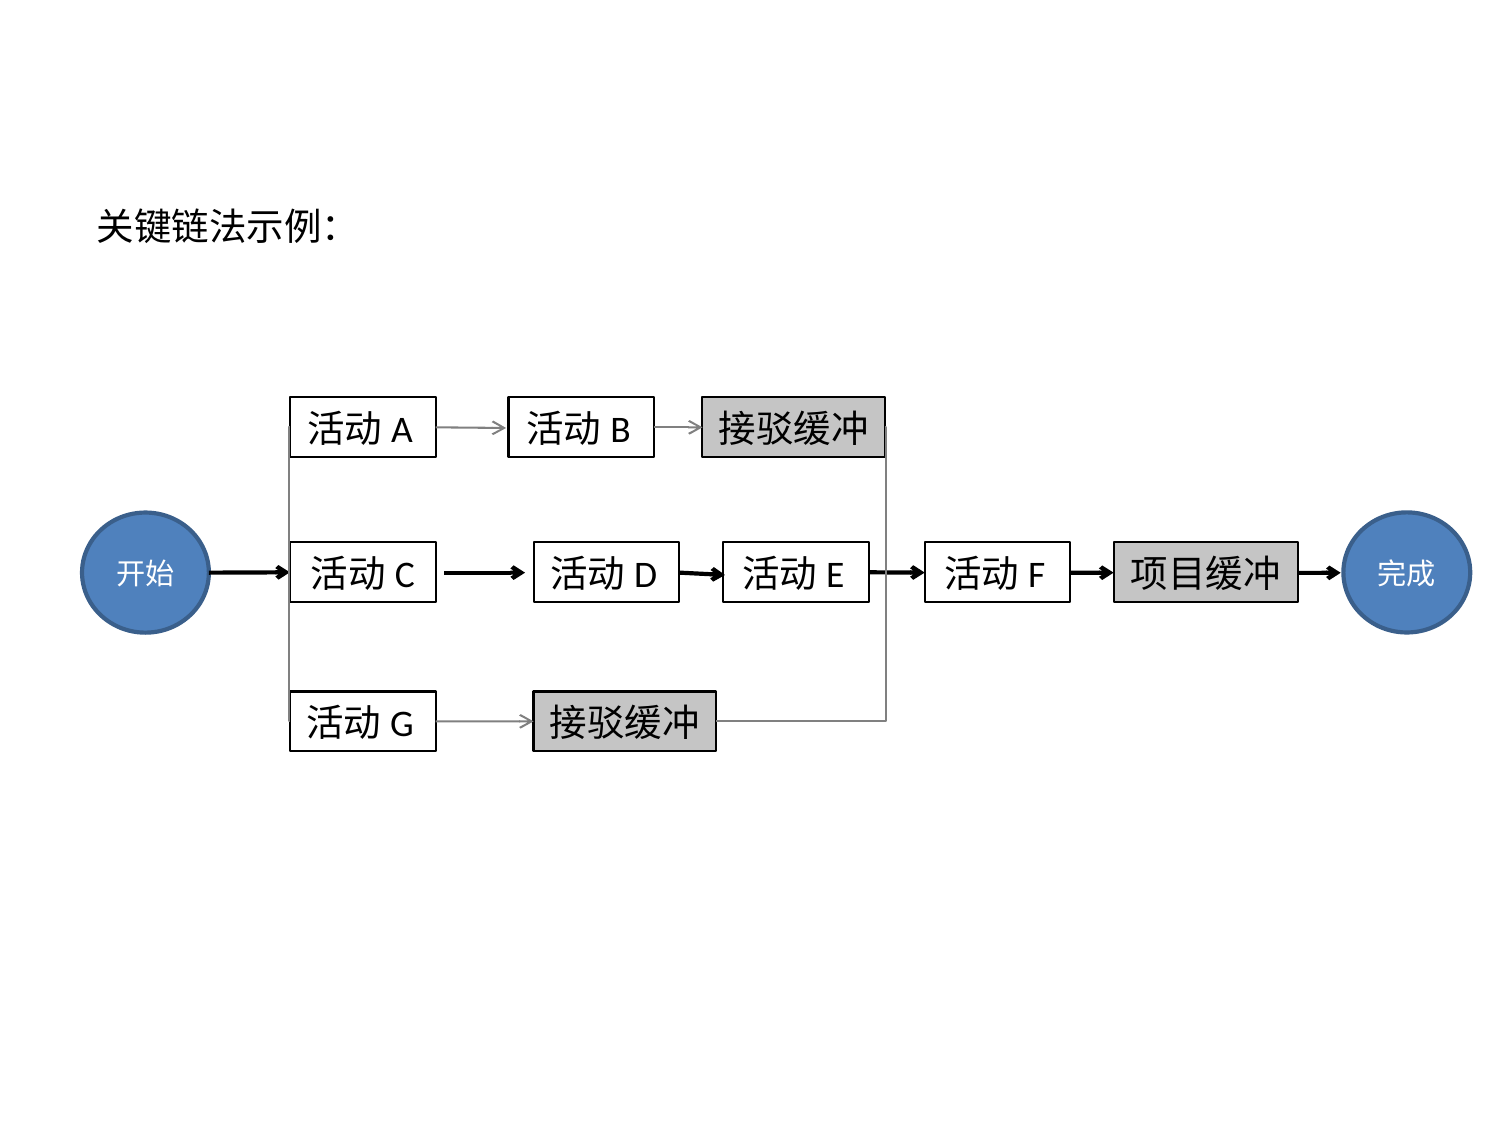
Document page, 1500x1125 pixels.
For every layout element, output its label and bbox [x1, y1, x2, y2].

text_box [82, 195, 866, 256]
text_box [79, 397, 1473, 752]
